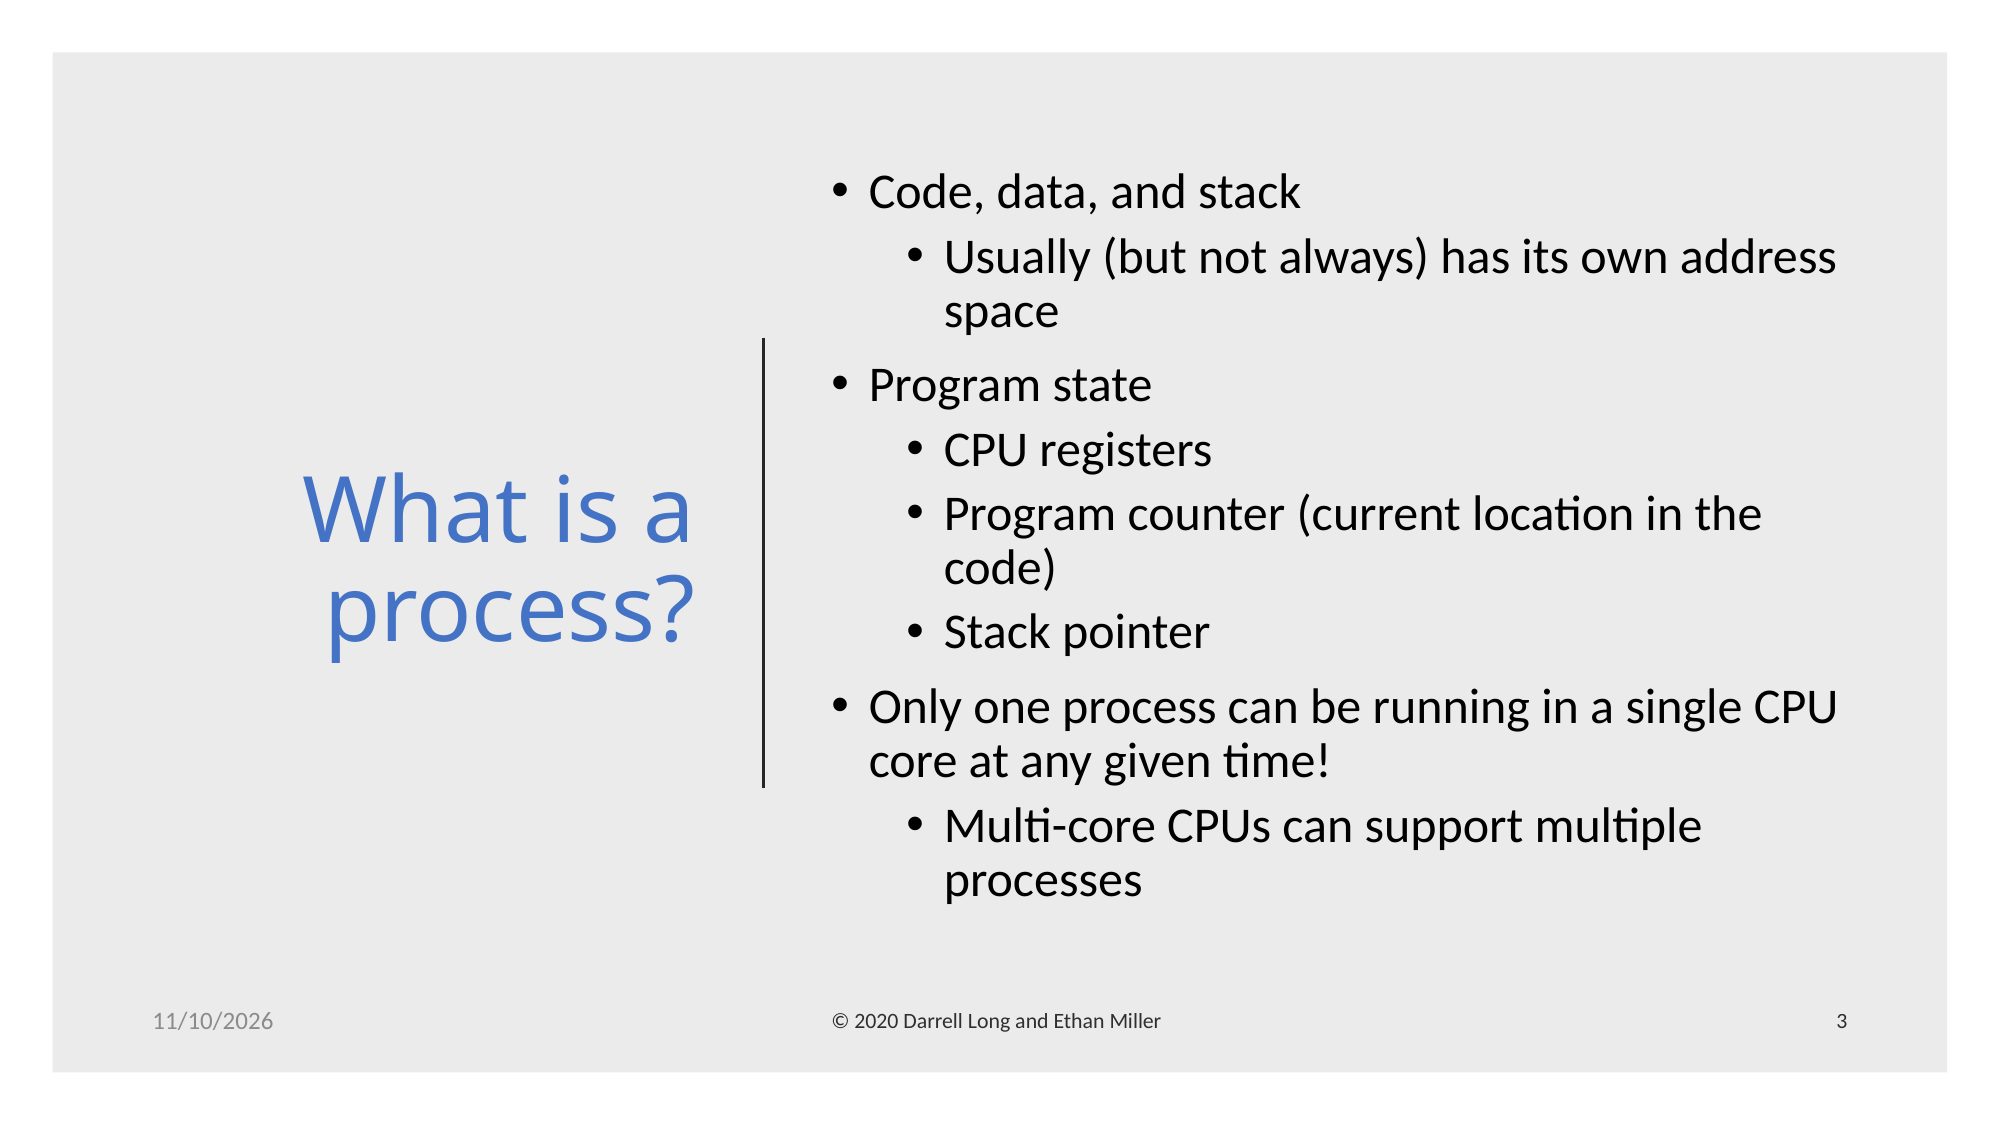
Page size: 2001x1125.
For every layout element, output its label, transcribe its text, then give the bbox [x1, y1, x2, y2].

text_box [52, 51, 1948, 1073]
list Code, data, and stack Usually (but not always) has its own address space Program state CPU registers Program counter (current location in the code) Stack pointer Only one process can be running in a single CPU core at any given time! Multi-core CPUs can support multiple processes [816, 158, 1863, 967]
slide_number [137, 989, 342, 1050]
slide_number 3 [1734, 989, 1863, 1050]
title What is a process? [137, 158, 711, 967]
footer © 2020 Darrell Long and Ethan Miller [816, 989, 1680, 1050]
